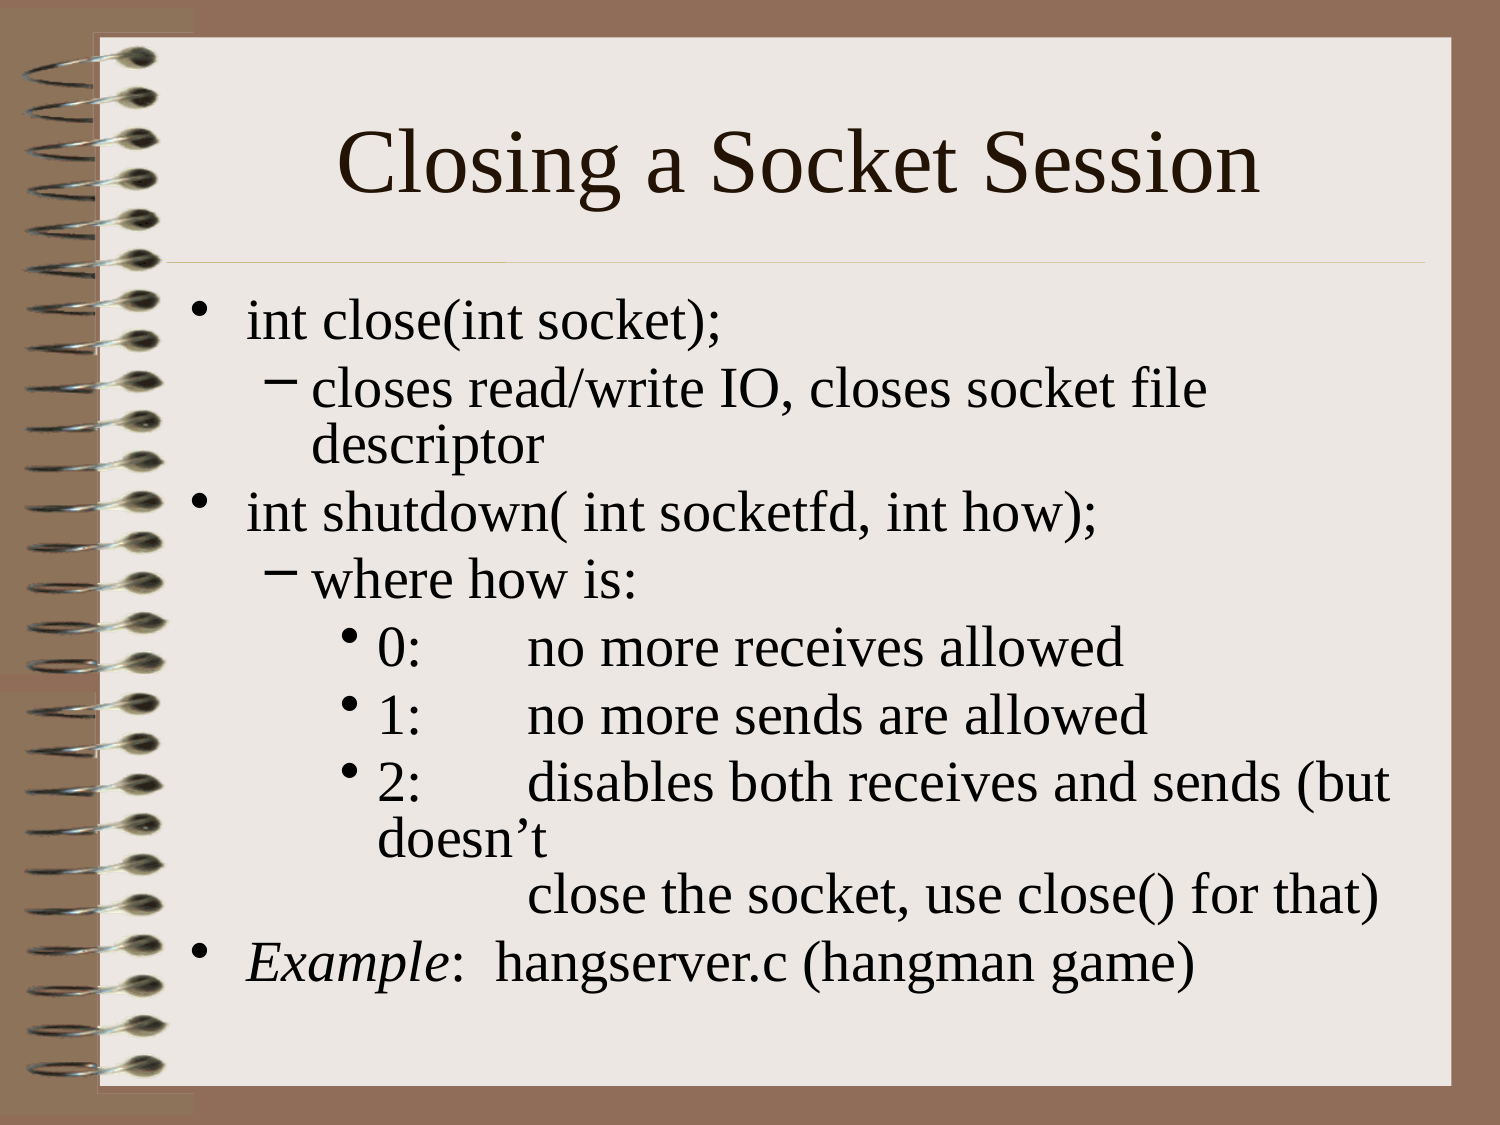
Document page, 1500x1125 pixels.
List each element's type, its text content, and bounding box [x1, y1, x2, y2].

picture [0, 8, 194, 674]
list int close(int socket); closes read/write IO, closes socket file descriptor int shutdown( int socketfd, int how); where how is: 0: no more receives allowed 1: no more sends are allowed 2: disables both receives and sends (but doesn’t close the socket, use close() for that) Example: hangserver.c (hangman game) [174, 287, 1426, 1076]
title Closing a Socket Session [174, 62, 1426, 251]
picture [0, 692, 194, 1115]
